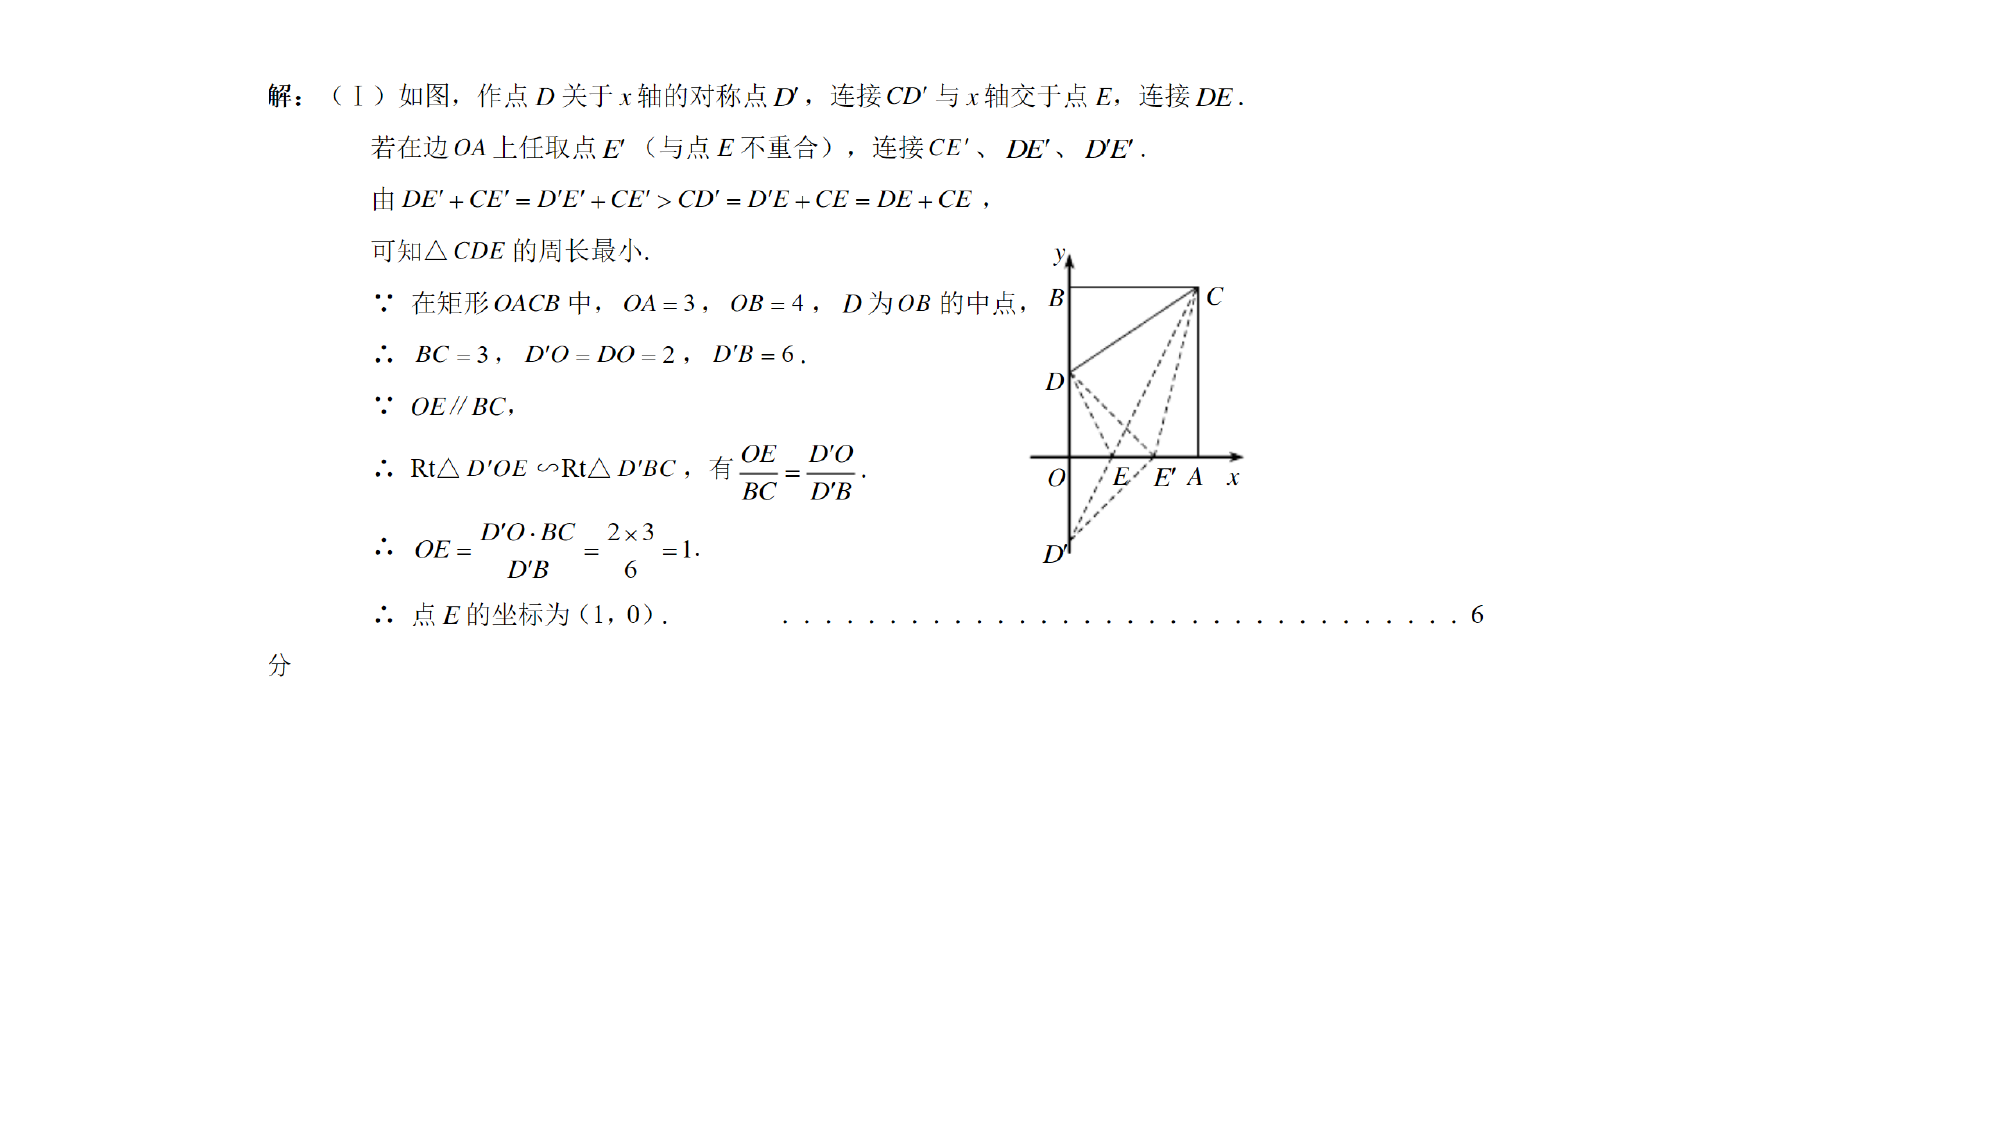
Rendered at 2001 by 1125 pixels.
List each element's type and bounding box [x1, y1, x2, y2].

picture [269, 72, 1523, 690]
